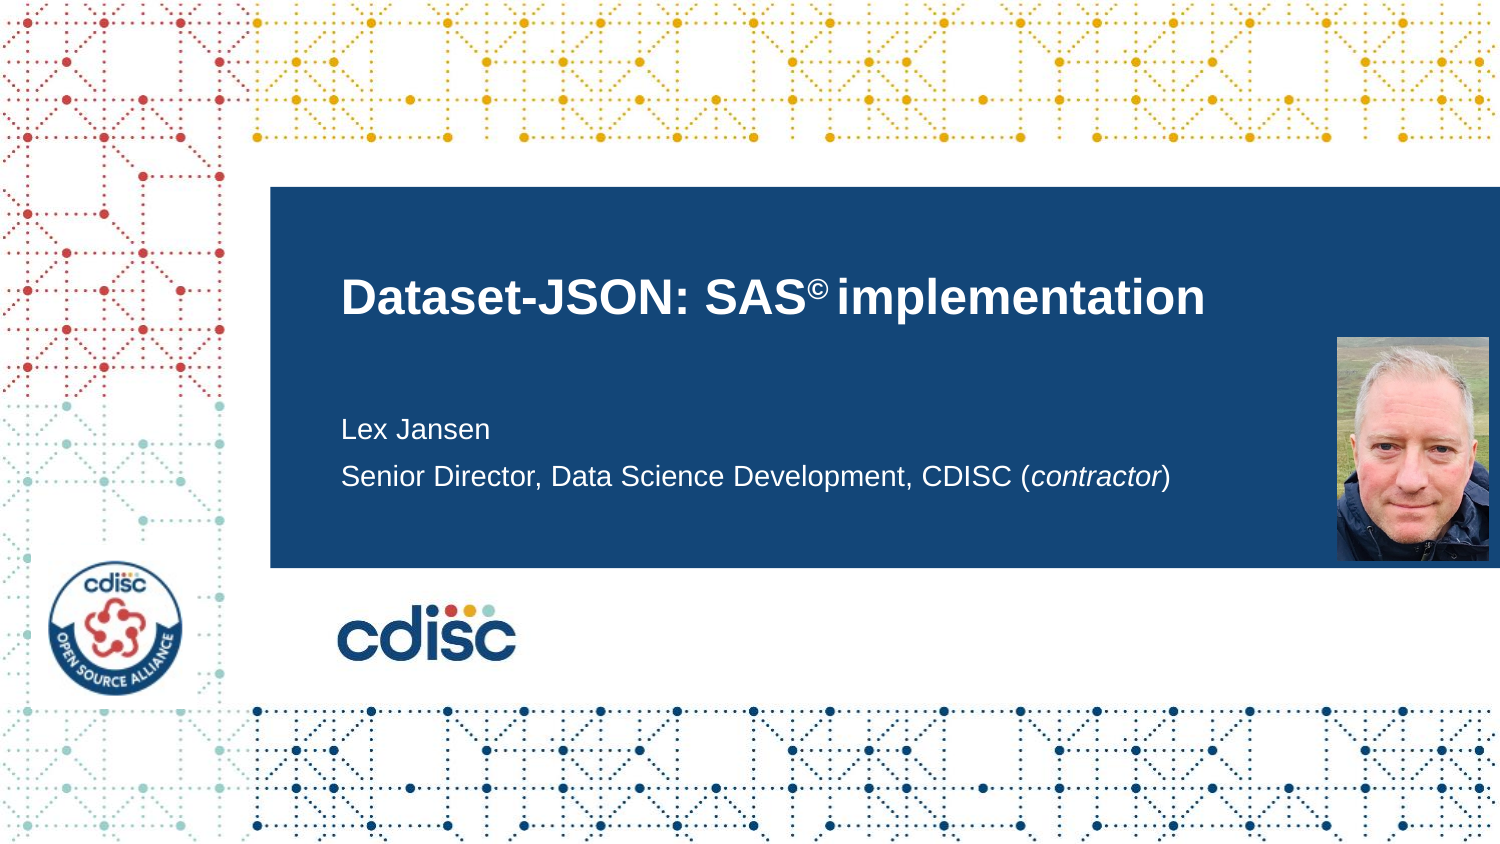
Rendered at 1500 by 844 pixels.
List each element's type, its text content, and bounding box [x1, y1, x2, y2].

title Dataset-JSON: SAS© implementation [340, 216, 1454, 363]
picture [1337, 337, 1489, 561]
picture [0, 0, 1500, 844]
subtitle Lex Jansen Senior Director, Data Science Development, CDISC (contractor) [340, 363, 1337, 463]
